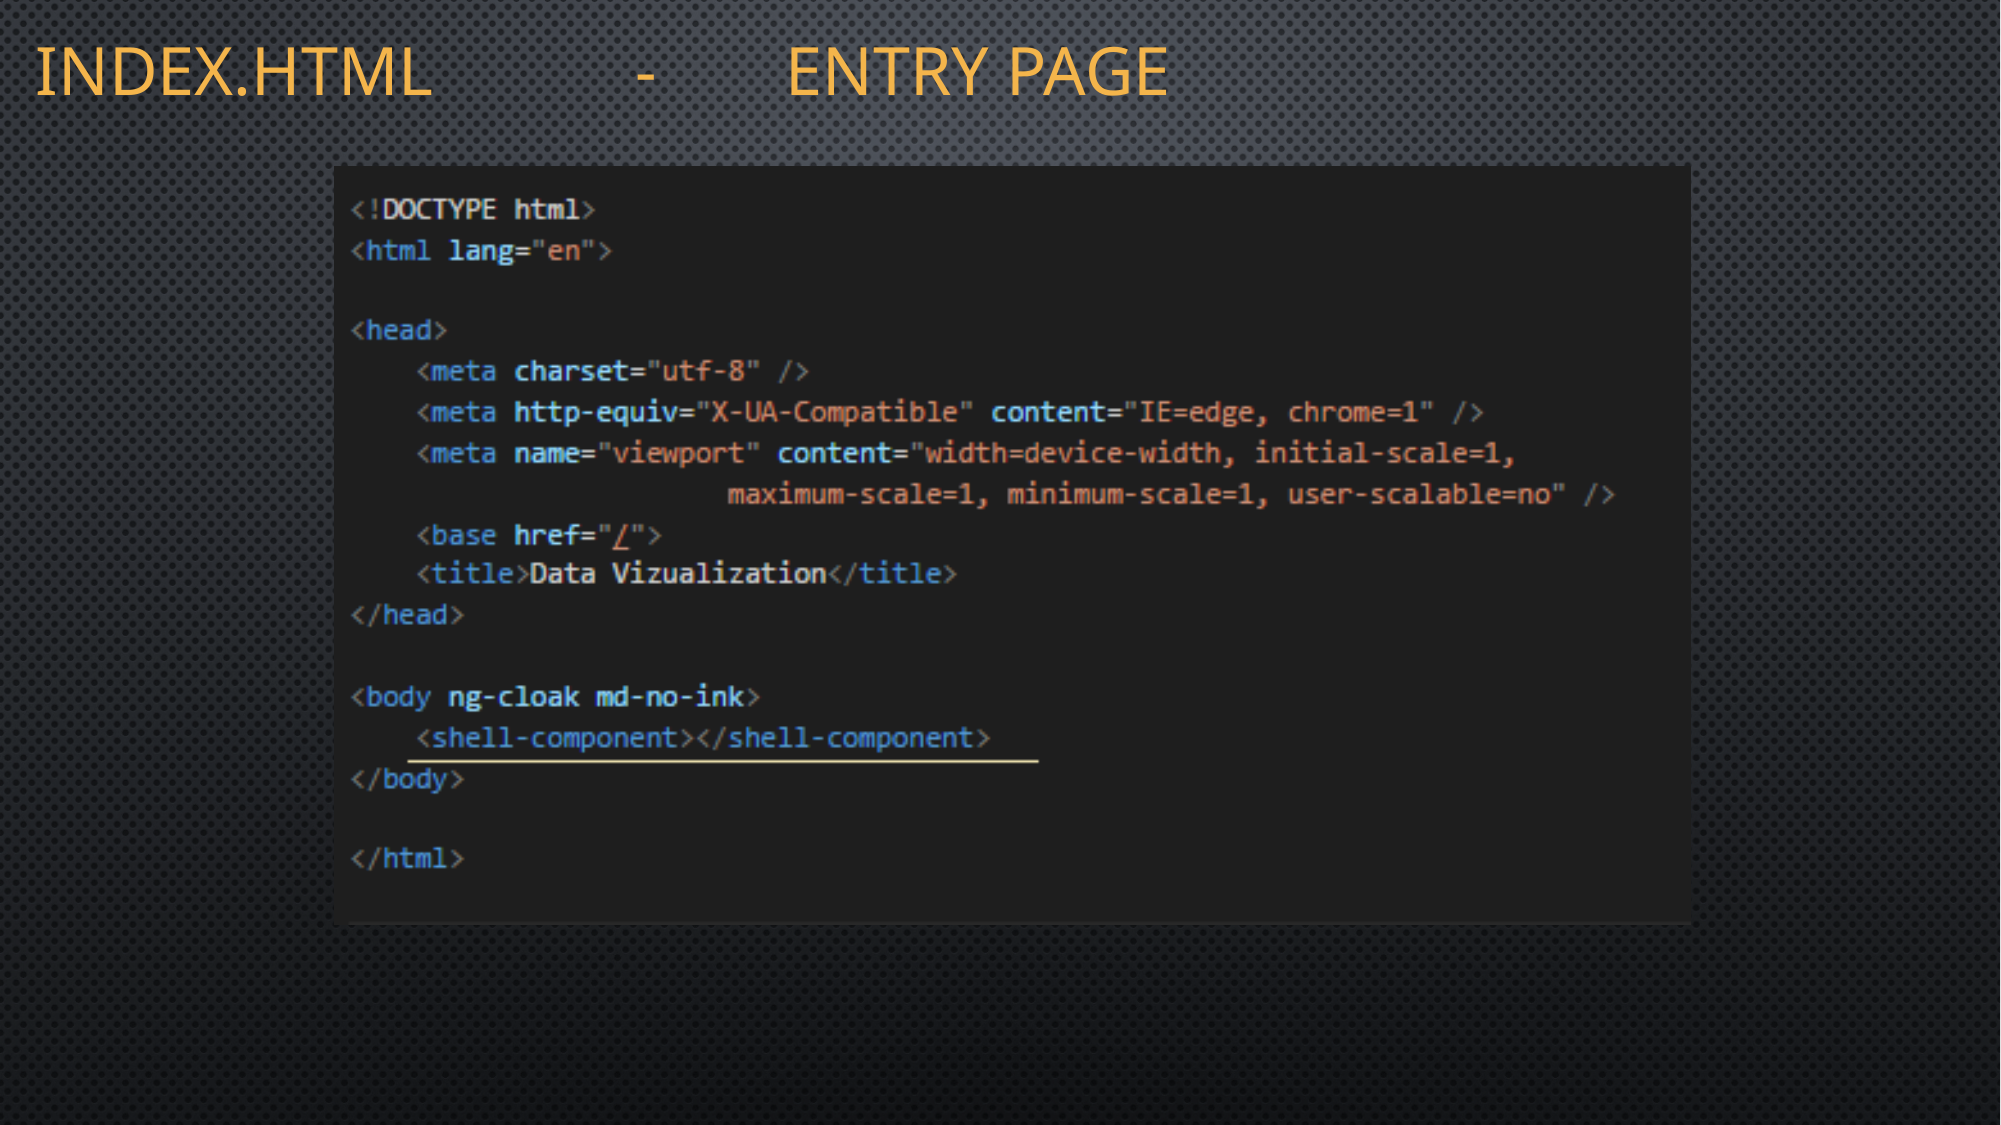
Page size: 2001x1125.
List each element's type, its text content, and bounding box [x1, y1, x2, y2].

title Index.html - Entry Page [20, 0, 1646, 225]
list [334, 166, 1691, 926]
